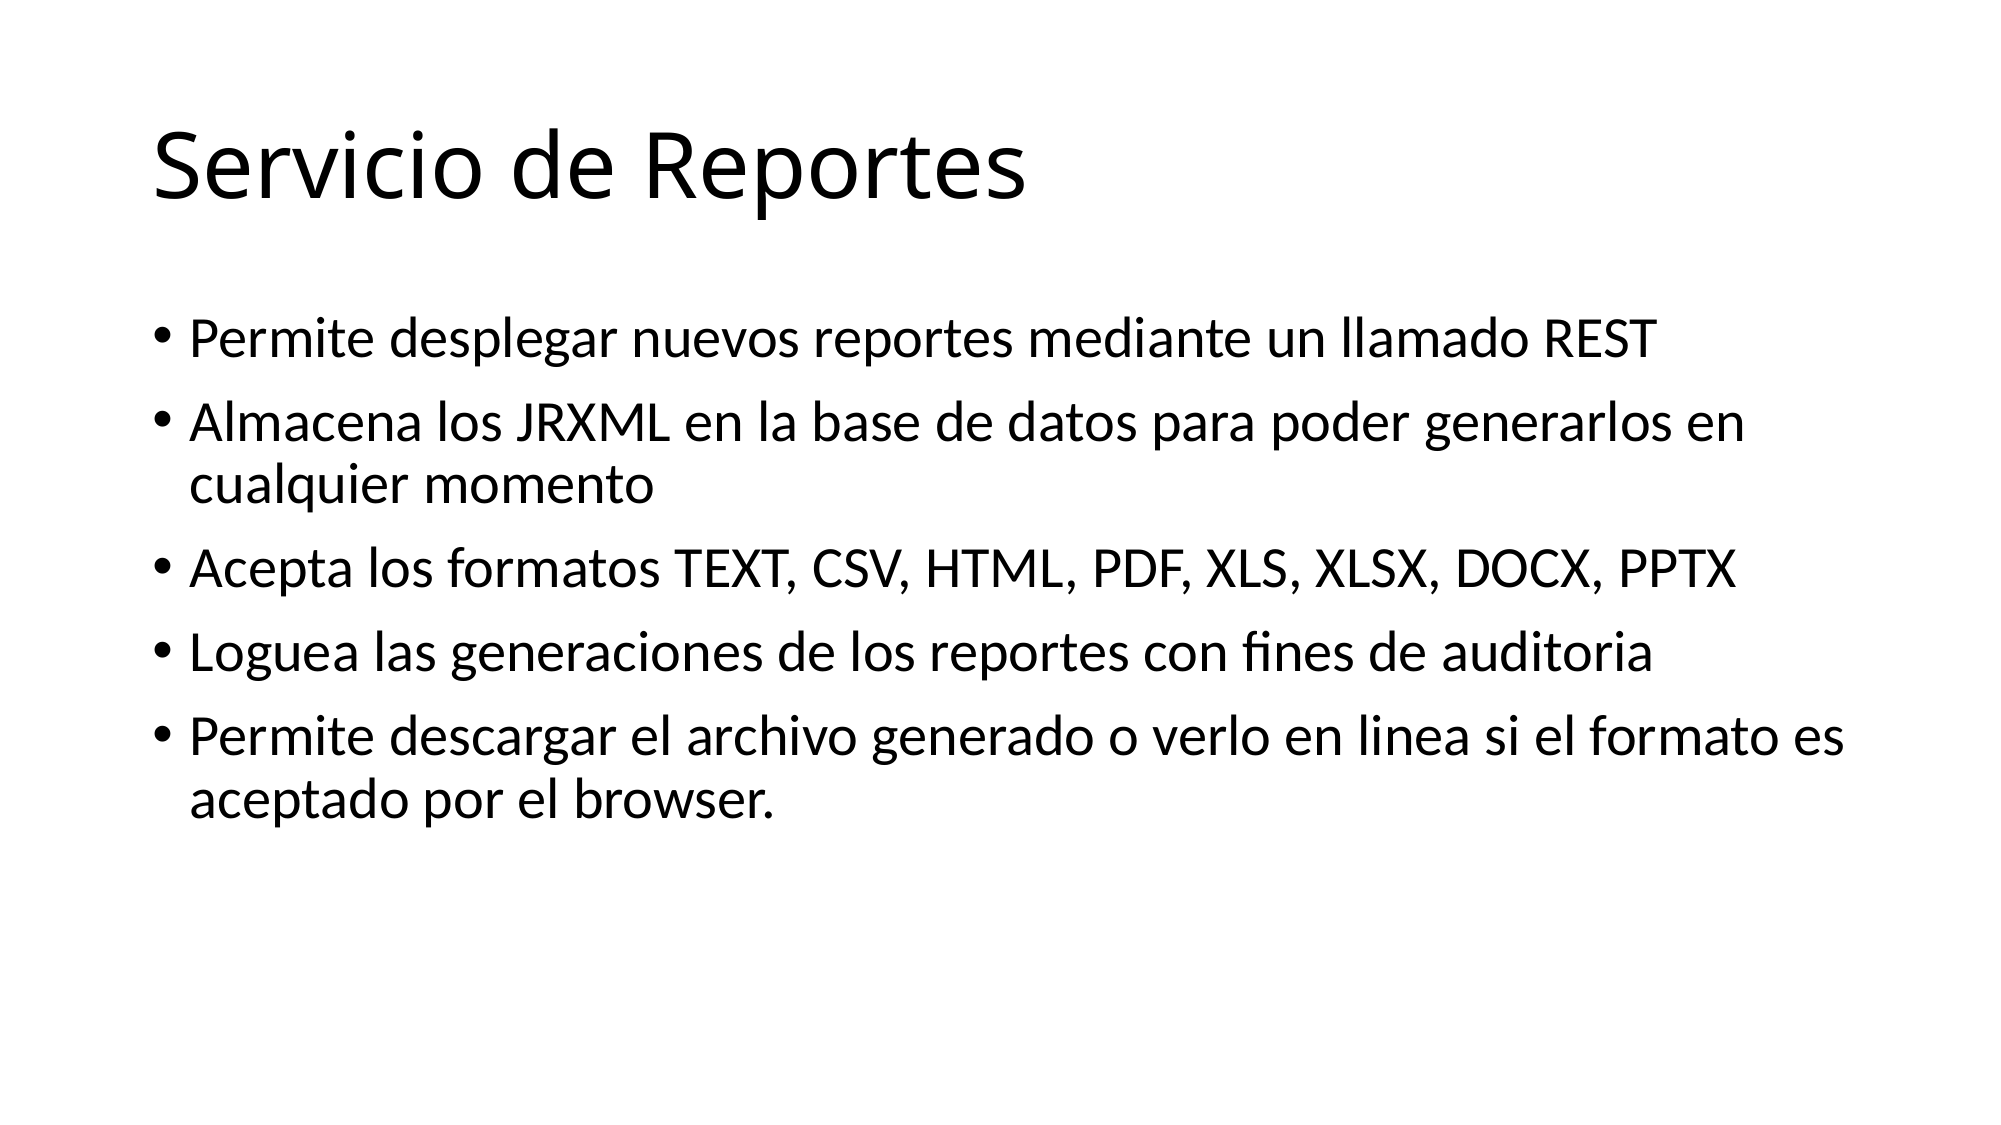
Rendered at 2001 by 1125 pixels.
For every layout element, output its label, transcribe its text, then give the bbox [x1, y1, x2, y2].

list Permite desplegar nuevos reportes mediante un llamado REST Almacena los JRXML en la base de datos para poder generarlos en cualquier momento Acepta los formatos TEXT, CSV, HTML, PDF, XLS, XLSX, DOCX, PPTX Loguea las generaciones de los reportes con fines de auditoria Permite descargar el archivo generado o verlo en linea si el formato es aceptado por el browser. [137, 299, 1863, 1014]
title Servicio de Reportes [137, 59, 1863, 278]
